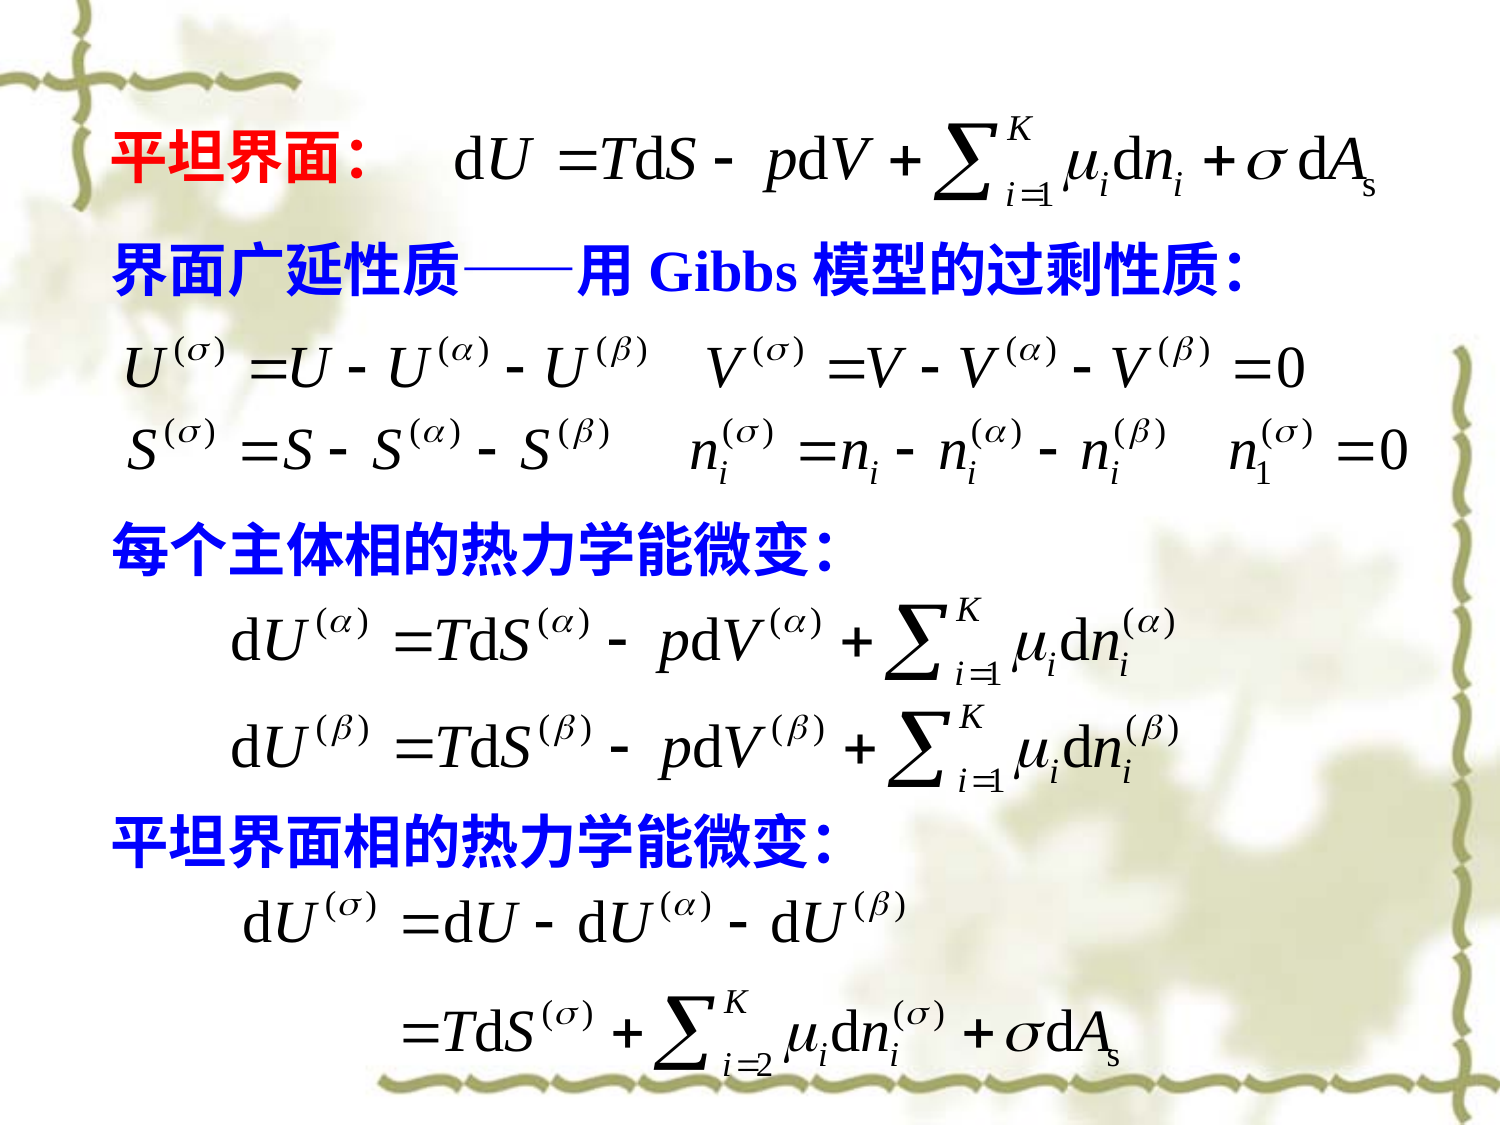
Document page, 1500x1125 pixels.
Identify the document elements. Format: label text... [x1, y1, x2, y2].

text_box 平坦界面： [94, 120, 436, 191]
text_box 界面广延性质——用Gibbs模型的过剩性质： [96, 233, 1349, 304]
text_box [233, 877, 1134, 1089]
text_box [117, 319, 1418, 500]
picture [0, 0, 1500, 1125]
text_box 每个主体相的热力学能微变： [96, 512, 1350, 583]
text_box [221, 580, 1197, 807]
text_box 平坦界面相的热力学能微变： [96, 804, 1349, 875]
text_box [445, 101, 1388, 223]
